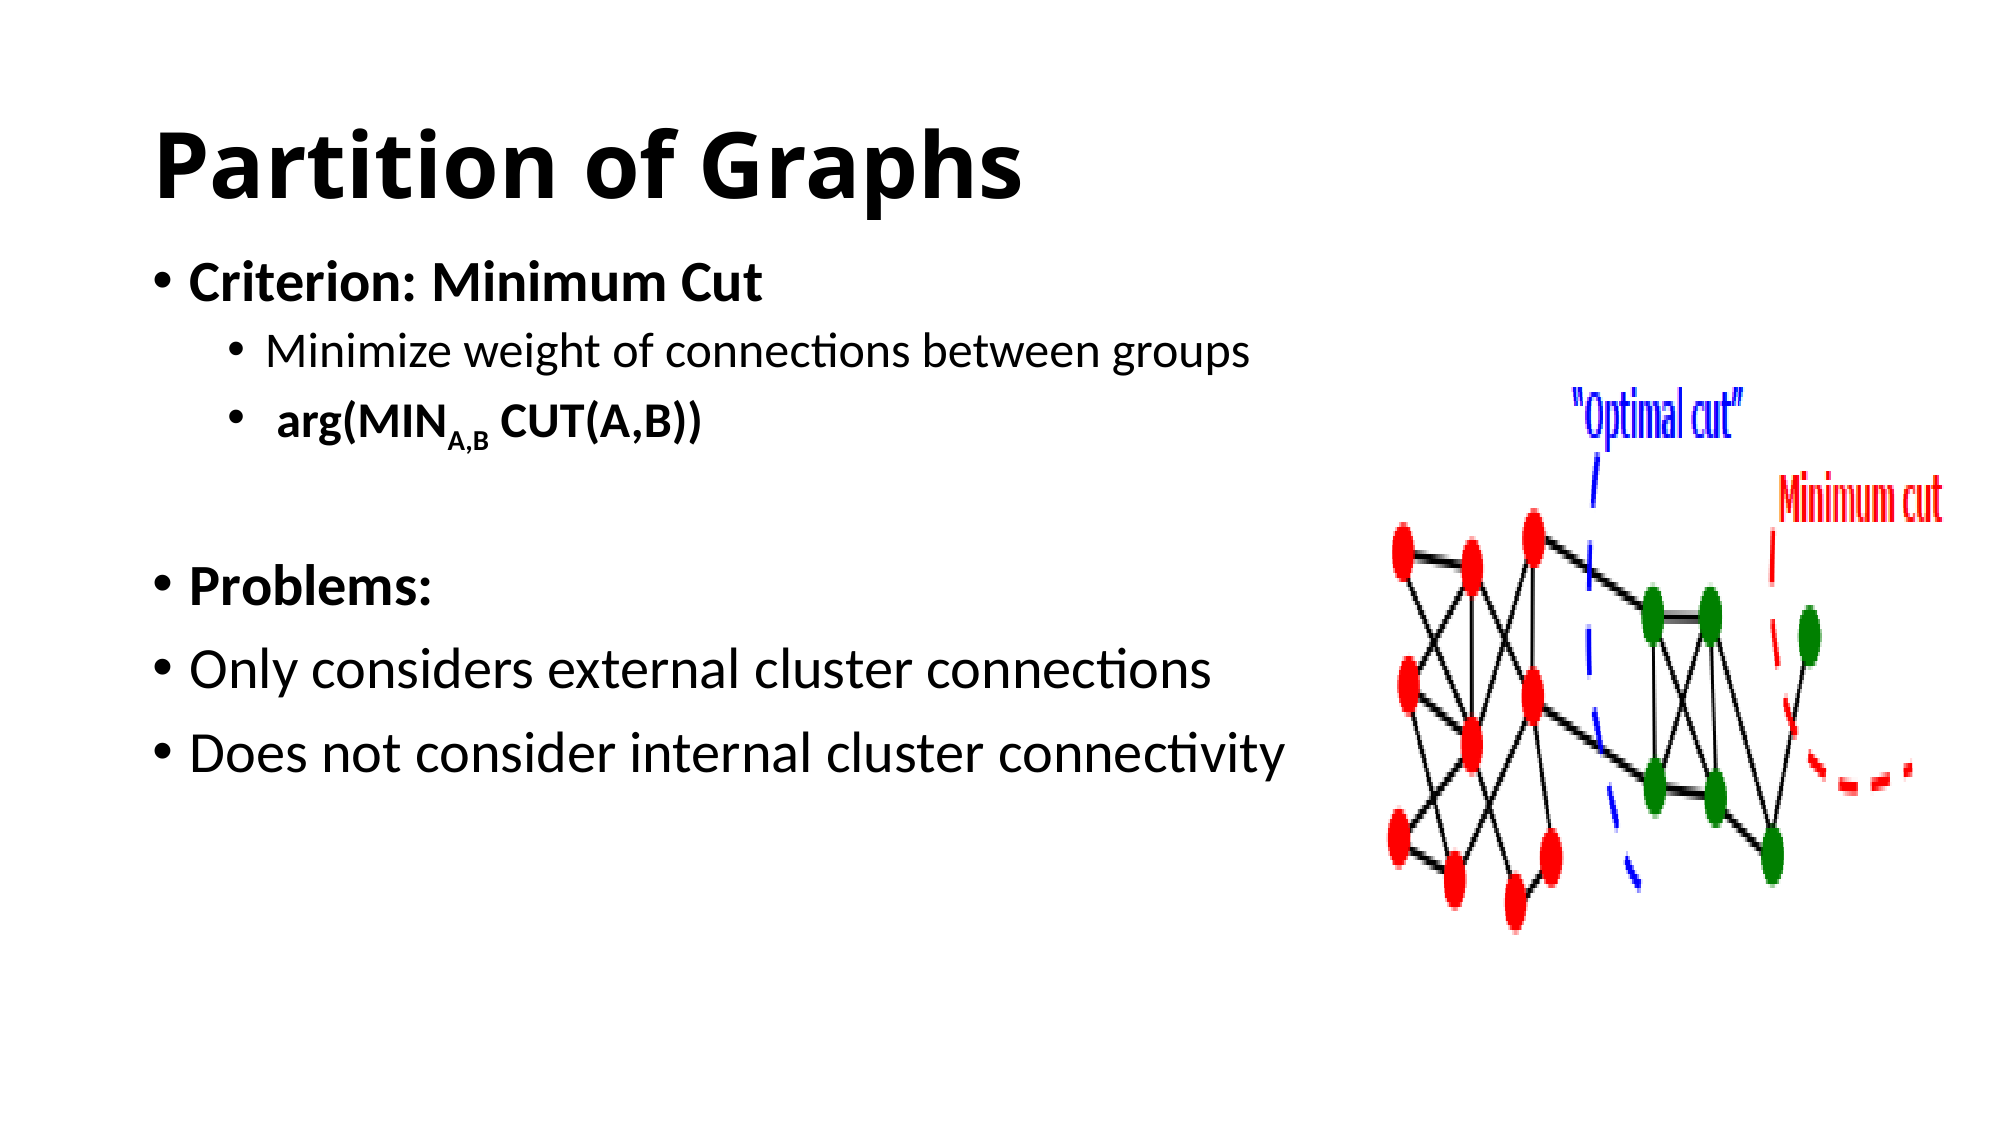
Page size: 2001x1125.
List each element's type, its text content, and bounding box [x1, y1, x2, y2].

title Partition of Graphs [137, 59, 1863, 243]
picture [1306, 309, 2000, 963]
list Criterion: Minimum Cut Minimize weight of connections between groups arg(MINA,B CUT(A,B)) Problems: Only considers external cluster connections Does not consider internal cluster connectivity [137, 243, 1944, 1047]
